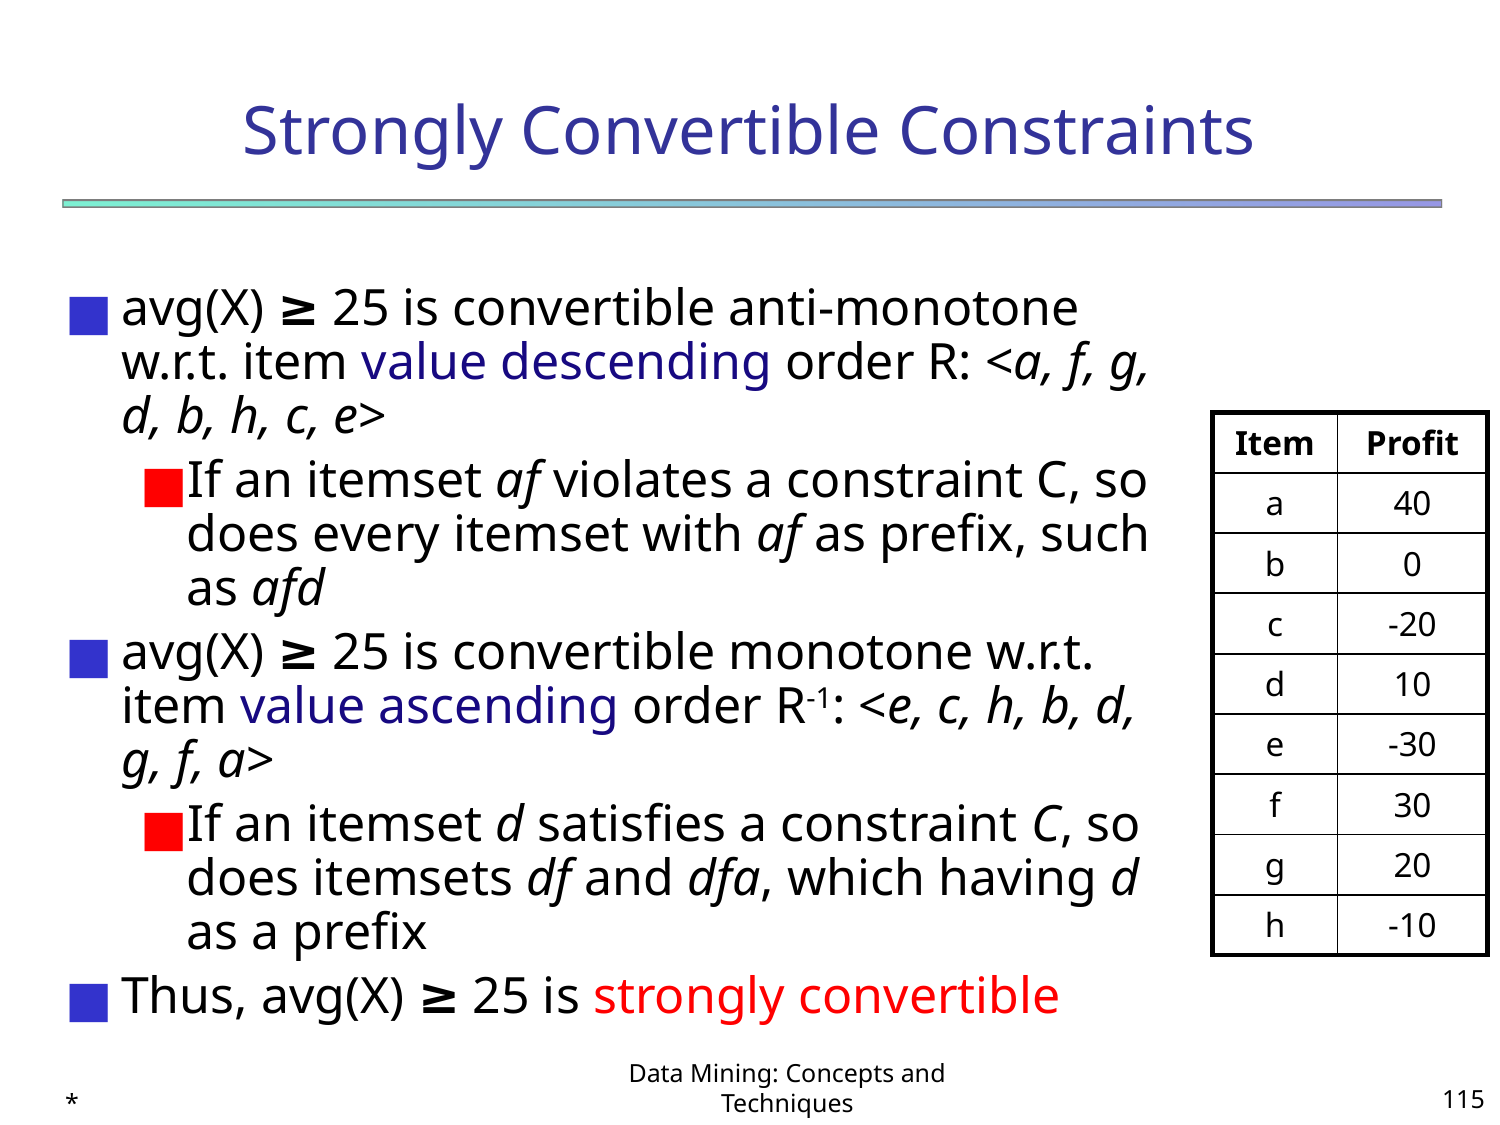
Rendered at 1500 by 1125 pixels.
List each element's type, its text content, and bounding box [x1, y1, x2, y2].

table_cell a [1215, 474, 1337, 532]
table_cell 10 [1338, 655, 1485, 713]
text_box * [49, 1062, 363, 1125]
table_cell b [1215, 534, 1337, 592]
table_cell d [1215, 655, 1337, 713]
table_cell e [1215, 715, 1337, 773]
list avg(X) ≥ 25 is convertible anti-monotone w.r.t. item value descending order R: <a, f, g, d, b, h, c, e> If an itemset af violates a constraint C, so does every itemset with af as prefix, such as afd avg(X) ≥ 25 is convertible monotone w.r.t. item value ascending order R-1: <e, c, h, b, d, g, f, a> If an itemset d satisfies a constraint C, so does itemsets df and dfa, which having d as a prefix Thus, avg(X) ≥ 25 is strongly convertible [50, 275, 1188, 1063]
table_cell -20 [1338, 594, 1485, 653]
table_cell h [1215, 896, 1337, 953]
table_header Profit [1338, 415, 1485, 472]
table_cell f [1215, 775, 1337, 834]
table_header Item [1215, 415, 1337, 472]
table_cell 0 [1338, 534, 1485, 592]
text_box ‹#› [1187, 1062, 1500, 1125]
table_cell -30 [1338, 715, 1485, 773]
table_cell 30 [1338, 775, 1485, 834]
table_cell 40 [1338, 474, 1485, 532]
text_box Data Mining: Concepts and Techniques [549, 1063, 1025, 1125]
table_cell -10 [1338, 896, 1485, 953]
title Strongly Convertible Constraints [99, 75, 1400, 175]
table_cell c [1215, 594, 1337, 653]
table_cell g [1215, 835, 1337, 894]
table_cell 20 [1338, 835, 1485, 894]
